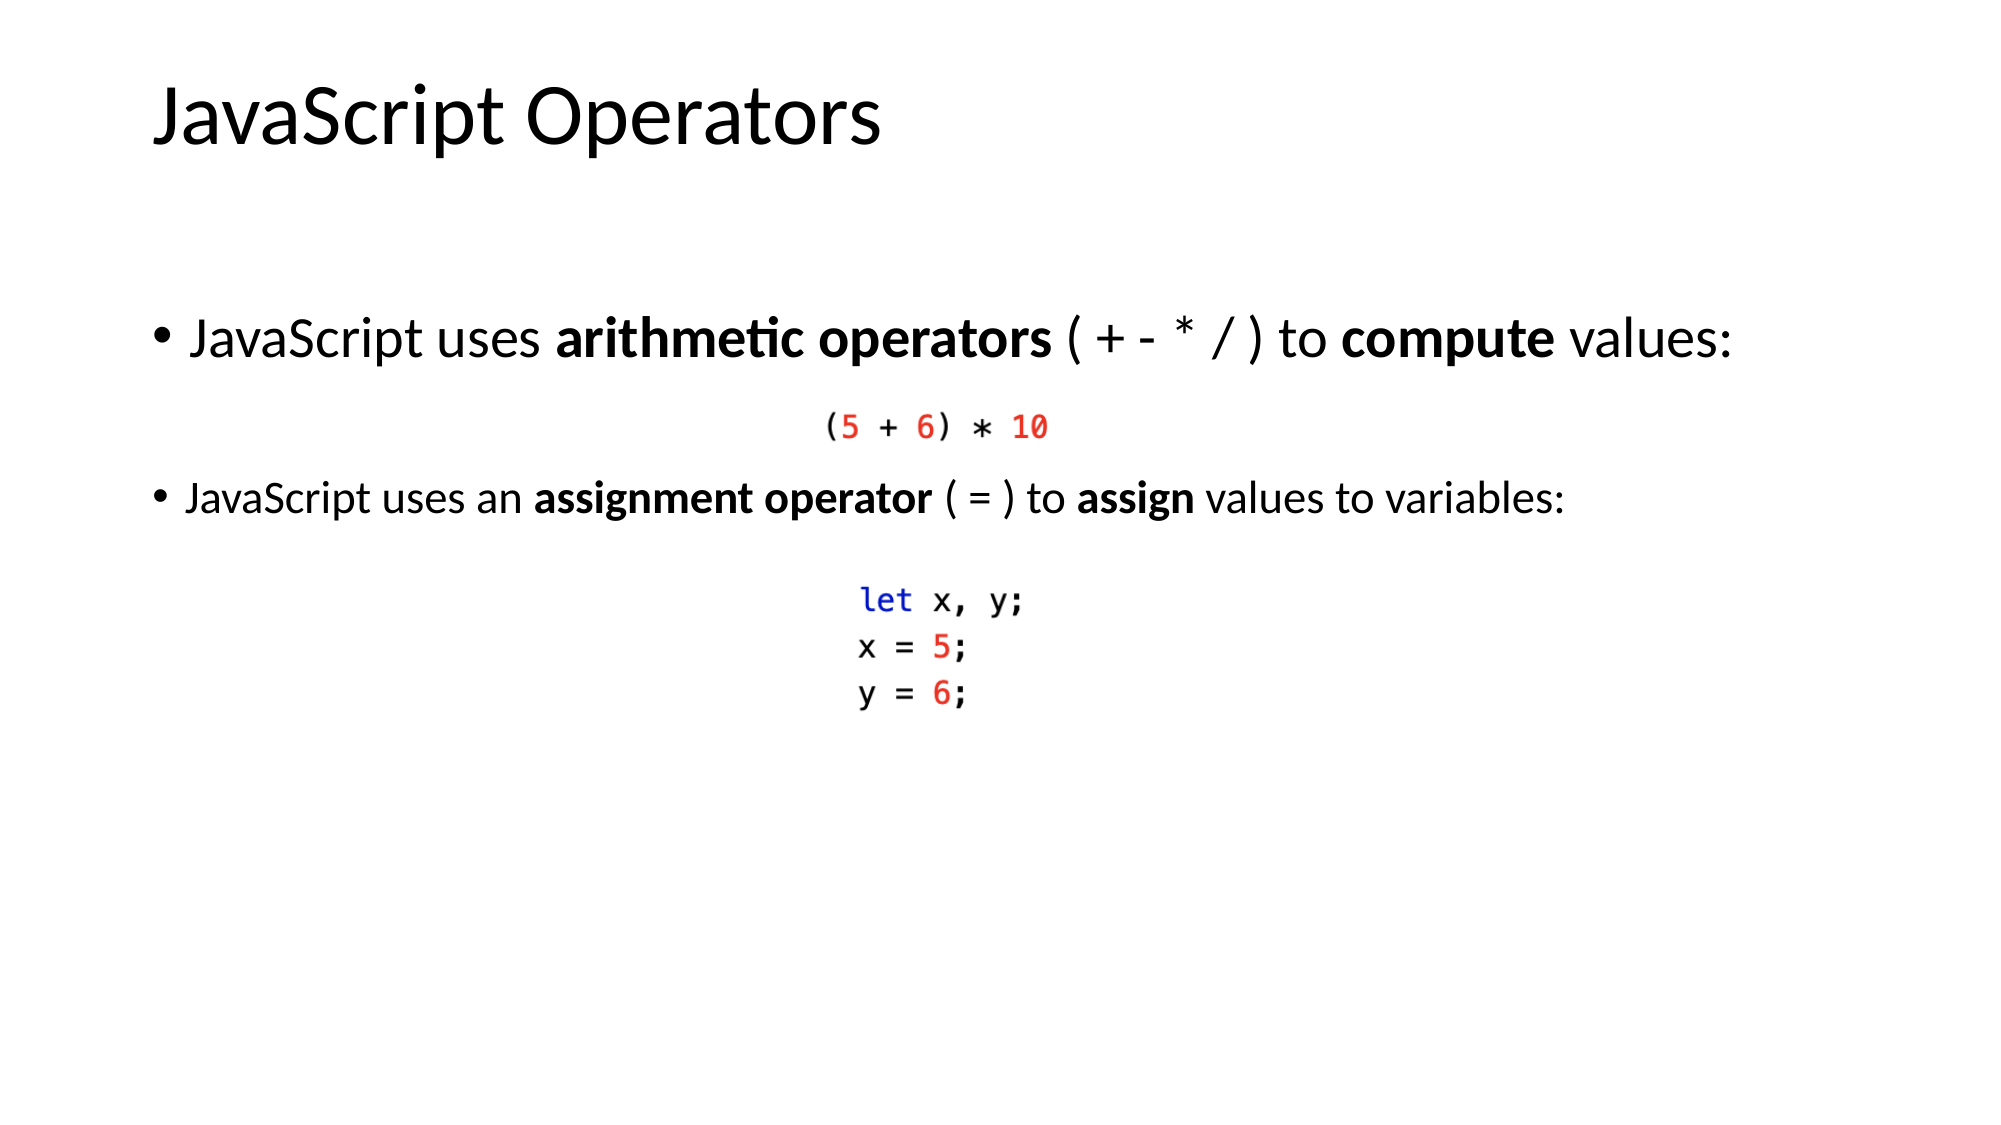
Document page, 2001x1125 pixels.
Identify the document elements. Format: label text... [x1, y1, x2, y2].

text_box JavaScript uses an assignment operator ( = ) to assign values to variables: [137, 465, 1863, 563]
picture [815, 396, 1067, 458]
picture [842, 567, 1040, 725]
title JavaScript Operators [137, 59, 1863, 278]
list JavaScript uses arithmetic operators ( + - * / ) to compute values: [137, 299, 1863, 397]
